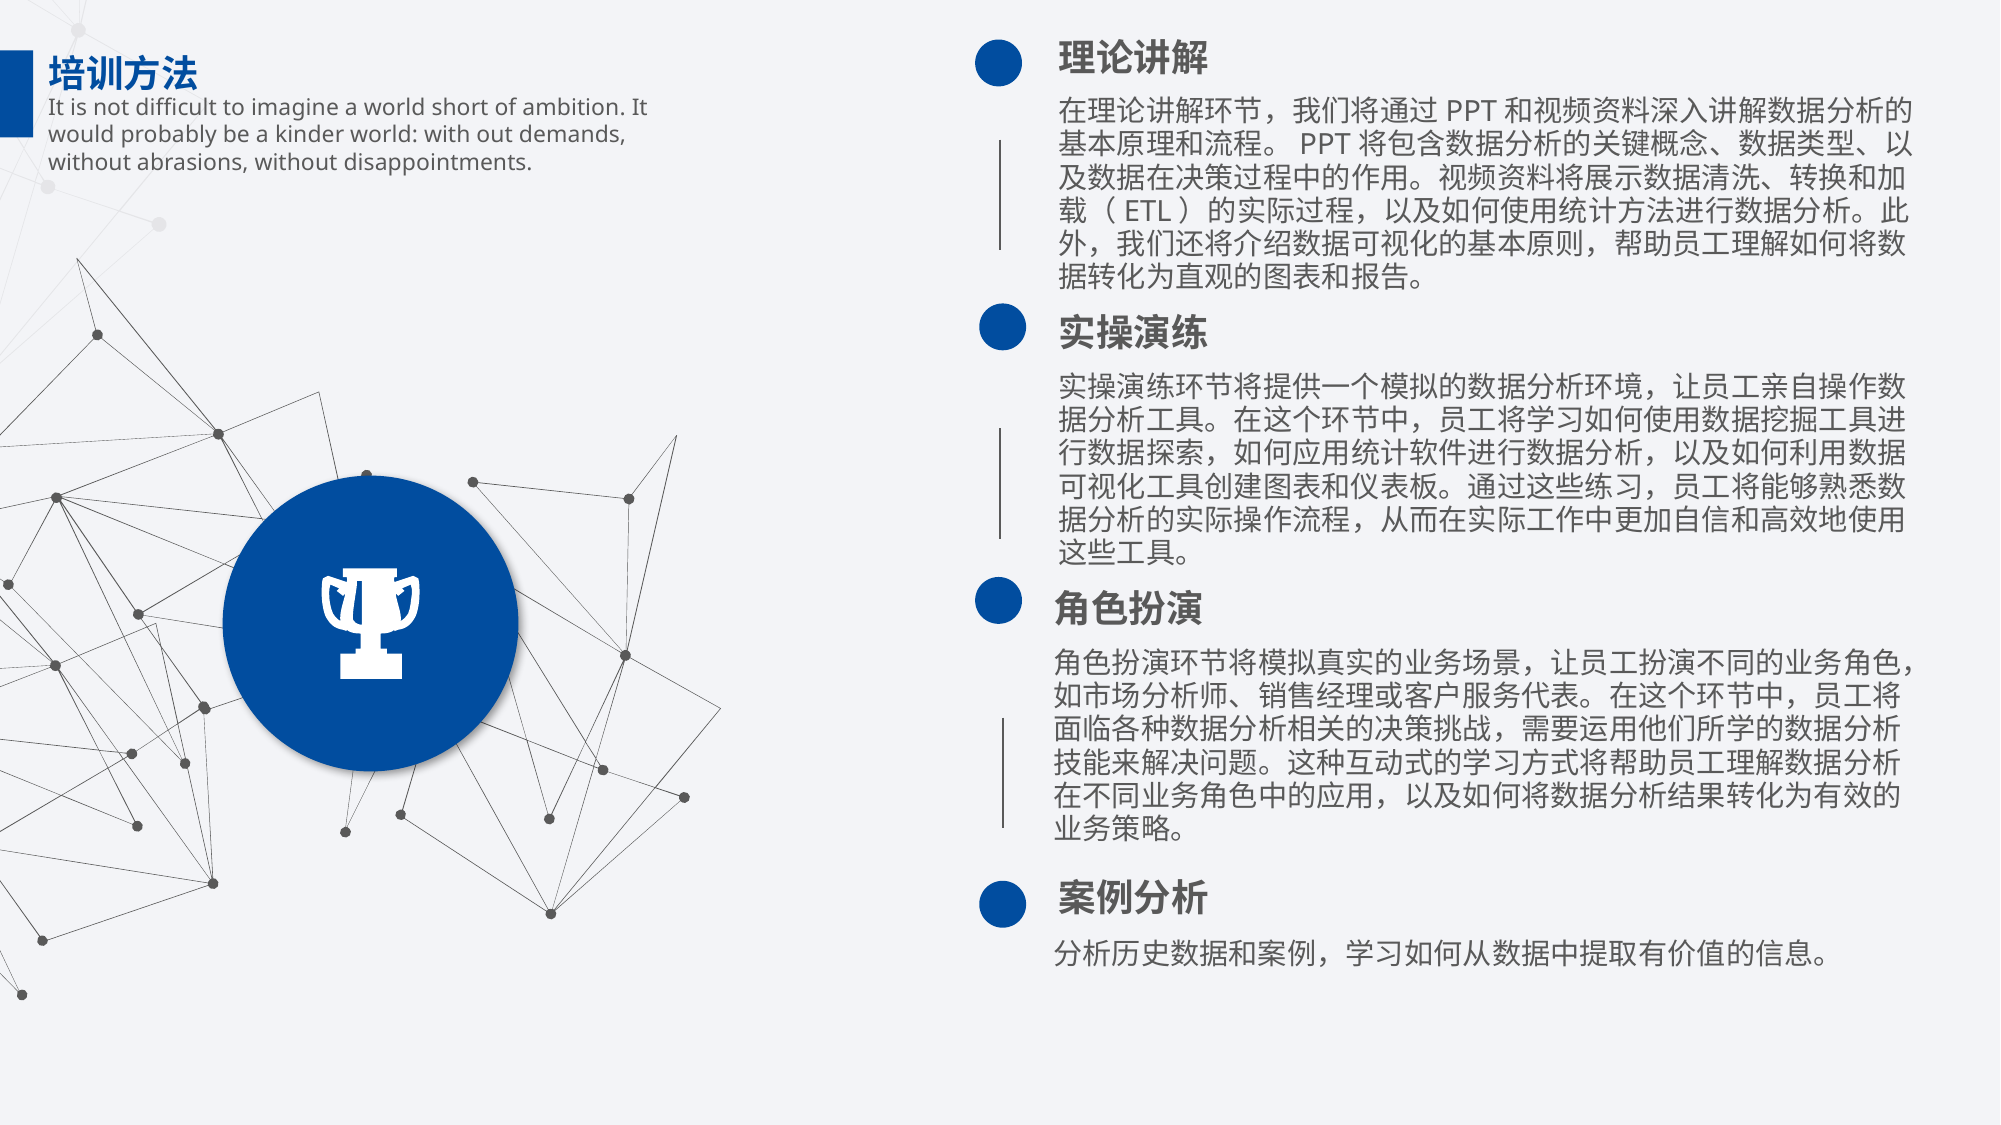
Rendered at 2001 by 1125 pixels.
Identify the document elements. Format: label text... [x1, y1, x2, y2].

text_box 在理论讲解环节，我们将通过PPT和视频资料深入讲解数据分析的基本原理和流程。PPT将包含数据分析的关键概念、数据类型、以及数据在决策过程中的作用。视频资料将展示数据清洗、转换和加载（ETL）的实际过程，以及如何使用统计方法进行数据分析。此外，我们还将介绍数据可视化的基本原则，帮助员工理解如何将数据转化为直观的图表和报告。 [1043, 86, 1931, 302]
text_box It is not difficult to imagine a world short of ambition. It would probably be a kinder world: with out demands, without abrasions, without disappointments. [146, 85, 729, 183]
text_box 案例分析 [1044, 867, 1224, 927]
text_box 实操演练环节将提供一个模拟的数据分析环境，让员工亲自操作数据分析工具。在这个环节中，员工将学习如何使用数据挖掘工具进行数据探索，如何应用统计软件进行数据分析，以及如何利用数据可视化工具创建图表和仪表板。通过这些练习，员工将能够熟悉数据分析的实际操作流程，从而在实际工作中更加自信和高效地使用这些工具。 [1043, 362, 1931, 577]
text_box 理论讲解 [1044, 26, 1224, 86]
text_box [978, 879, 1028, 929]
text_box 培训方法 [146, 42, 214, 85]
text_box [978, 302, 1028, 352]
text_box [222, 475, 519, 772]
text_box 角色扮演环节将模拟真实的业务场景，让员工扮演不同的业务角色，如市场分析师、销售经理或客户服务代表。在这个环节中，员工将面临各种数据分析相关的决策挑战，需要运用他们所学的数据分析技能来解决问题。这种互动式的学习方式将帮助员工理解数据分析在不同业务角色中的应用，以及如何将数据分析结果转化为有效的业务策略。 [1038, 638, 1926, 853]
text_box [974, 575, 1024, 625]
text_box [0, 0, 146, 611]
text_box 角色扮演 [1038, 577, 1219, 638]
text_box 实操演练 [1044, 302, 1224, 362]
text_box [974, 38, 1024, 88]
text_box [0, 334, 675, 1080]
text_box 分析历史数据和案例，学习如何从数据中提取有价值的信息。 [1038, 929, 1926, 978]
